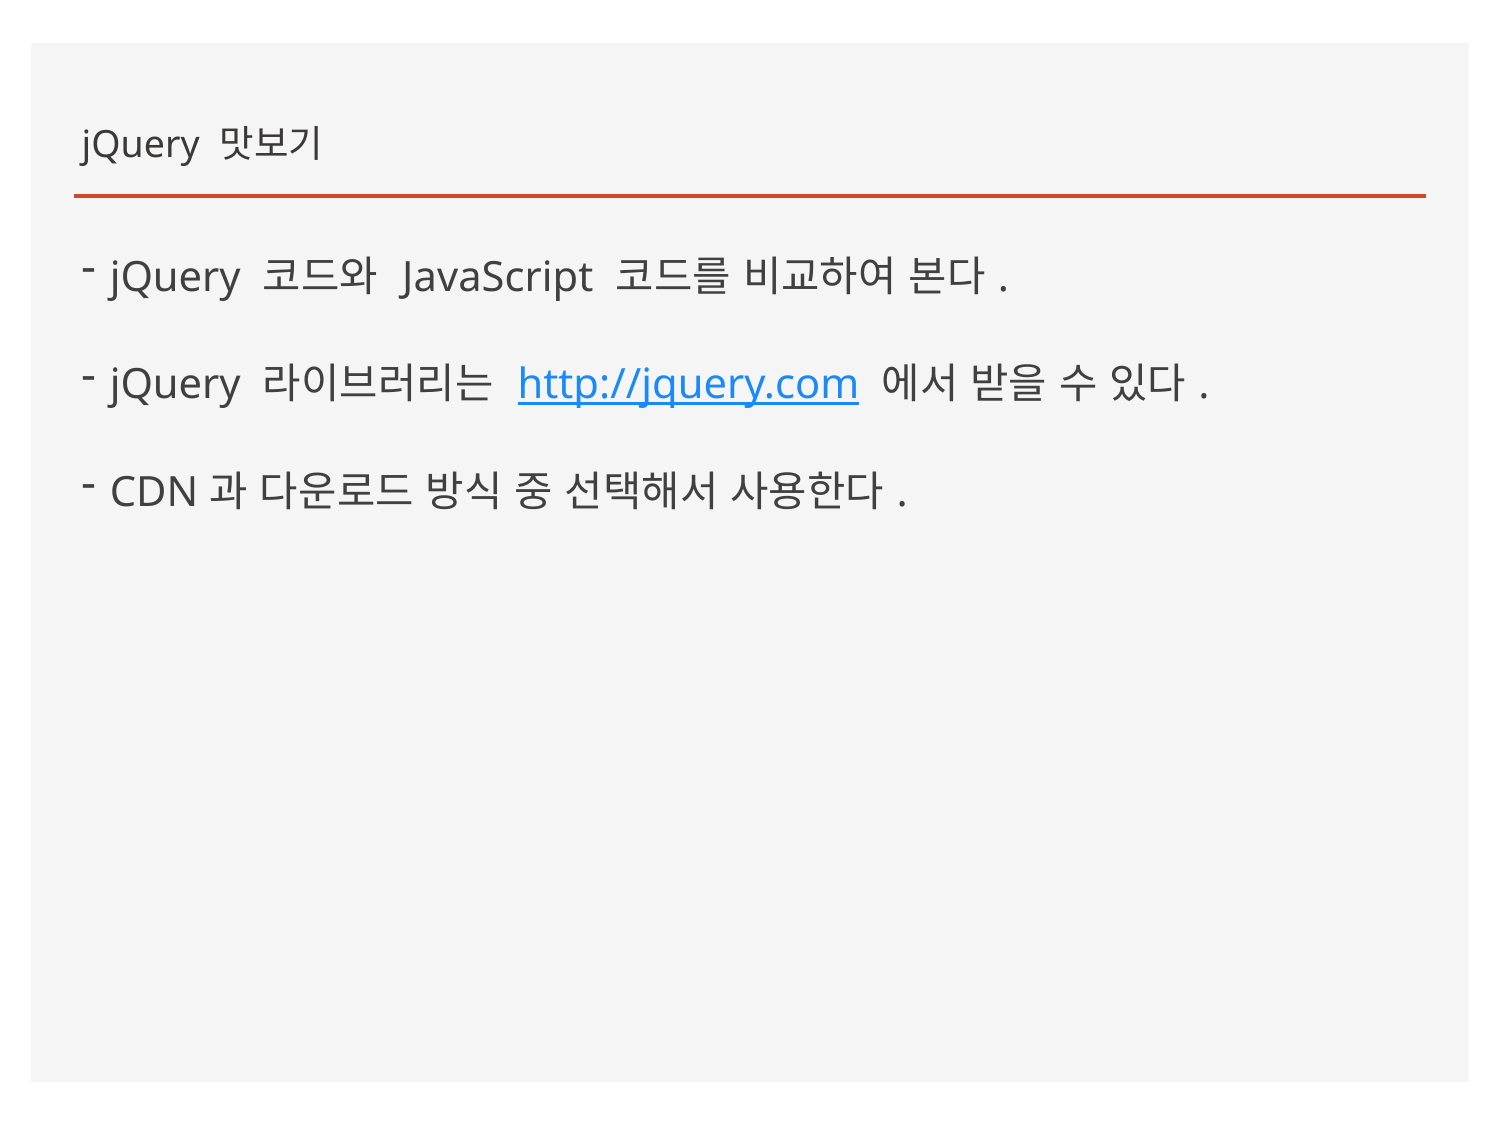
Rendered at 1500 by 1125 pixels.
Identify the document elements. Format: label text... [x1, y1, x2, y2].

list jQuery 맛보기 [66, 95, 820, 175]
list jQuery 코드와 JavaScript 코드를 비교하여 본다. jQuery 라이브러리는 http://jquery.com 에서 받을 수 있다. CDN과 다운로드 방식 중 선택해서 사용한다. [66, 235, 1423, 973]
